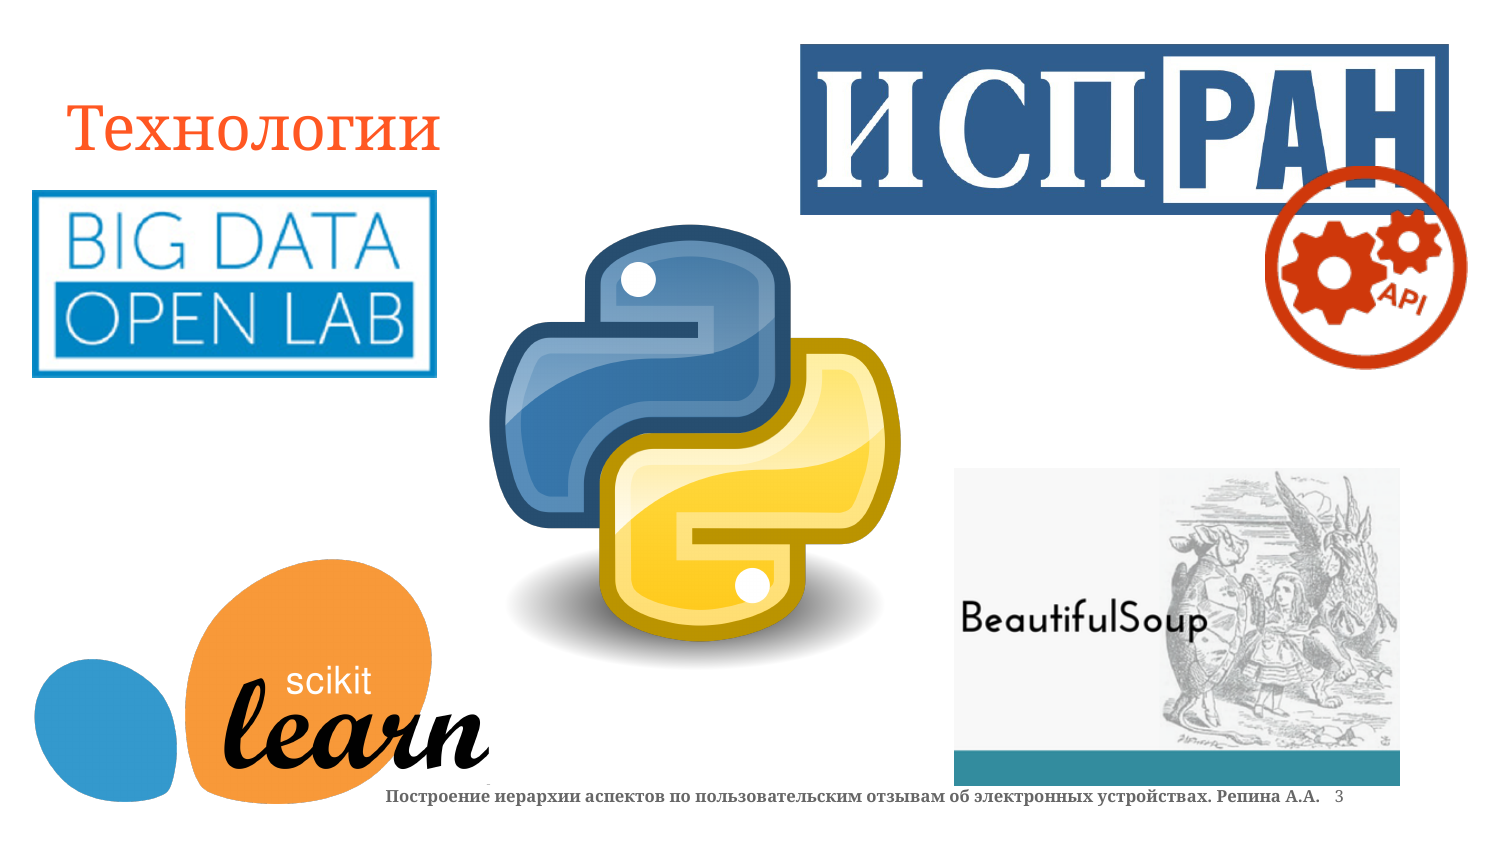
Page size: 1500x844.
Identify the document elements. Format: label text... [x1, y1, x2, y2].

slide_number Построение иерархии аспектов по пользовательским отзывам об электронных устройствах. Репина А.А. 3 [370, 764, 1480, 830]
picture [954, 468, 1400, 786]
picture [24, 166, 444, 402]
picture [24, 43, 1468, 819]
title Технологии [51, 72, 794, 167]
